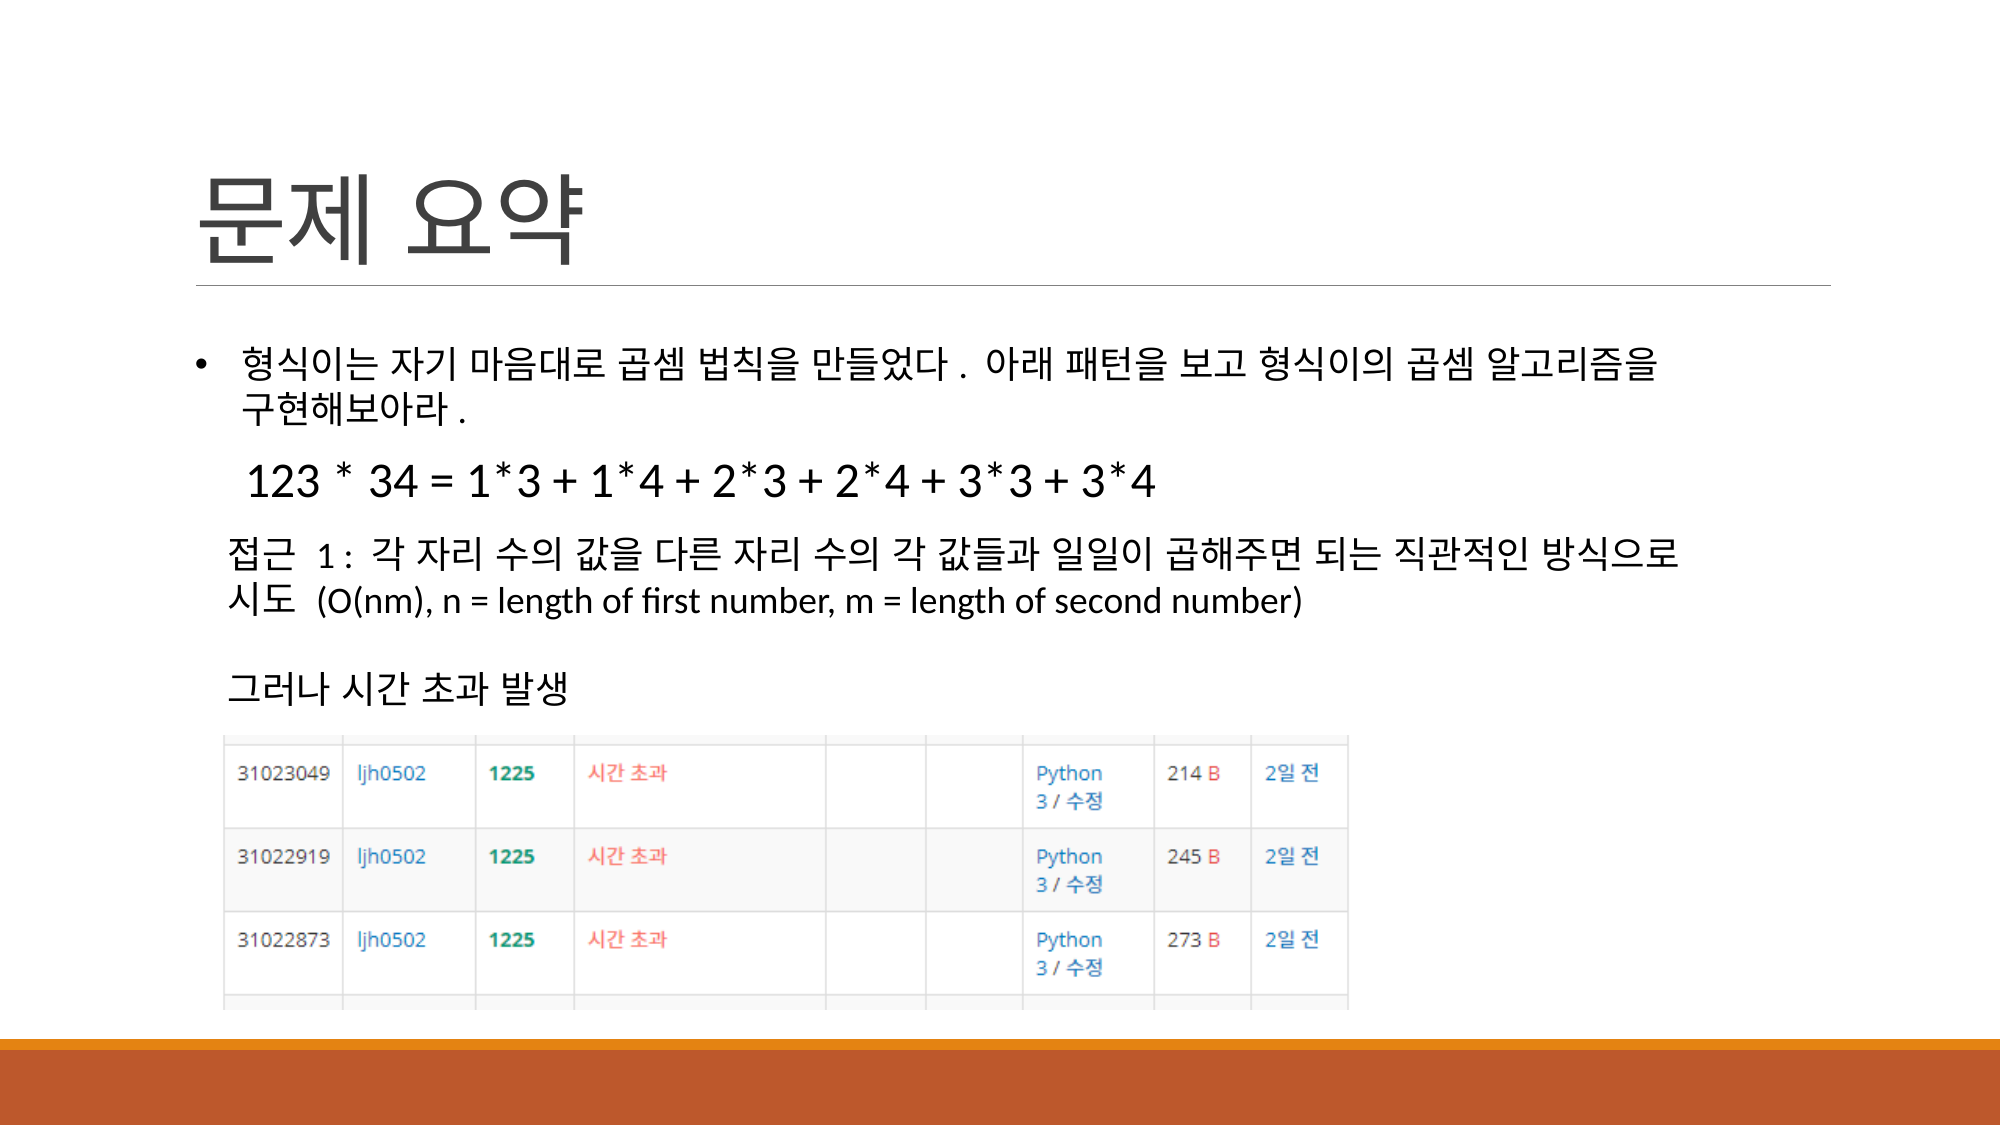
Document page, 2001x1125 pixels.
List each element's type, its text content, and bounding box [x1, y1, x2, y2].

title 문제 요약 [180, 47, 1830, 285]
text_box 123 * 34 = 1*3 + 1*4 + 2*3 + 2*4 + 3*3 + 3*4 [230, 439, 1646, 524]
text_box 접근 1 : 각 자리 수의 값을 다른 자리 수의 각 값들과 일일이 곱해주면 되는 직관적인 방식으로 시도 (O(nm), n = length of first number, m = length of second number) 그러나 시간 초과 발생 [213, 524, 1770, 764]
text_box 형식이는 자기 마음대로 곱셈 법칙을 만들었다. 아래 패턴을 보고 형식이의 곱셈 알고리즘을 구현해보아라. [179, 333, 1830, 439]
picture [160, 735, 1397, 1010]
